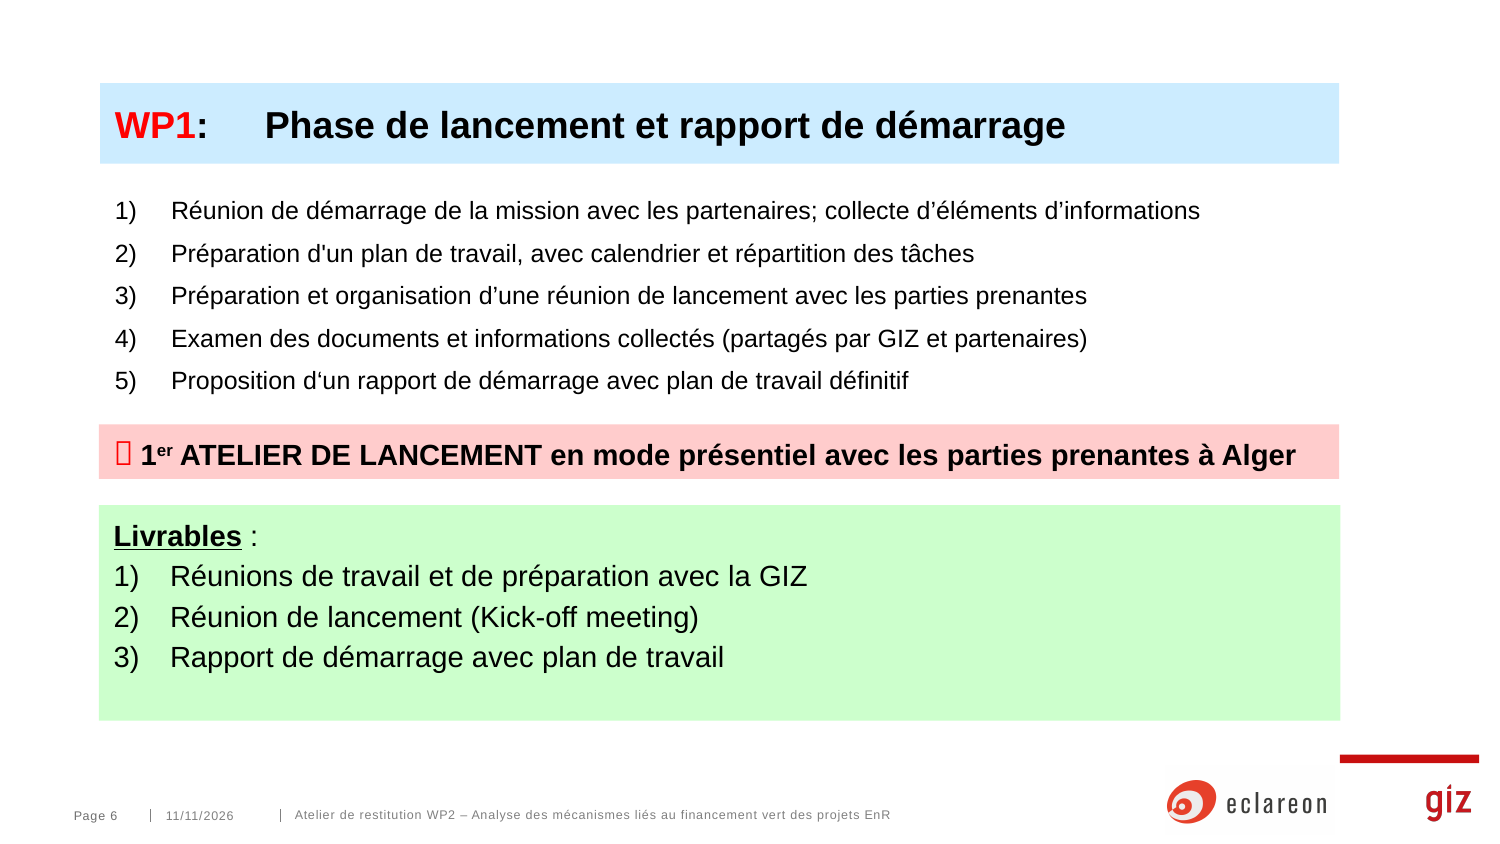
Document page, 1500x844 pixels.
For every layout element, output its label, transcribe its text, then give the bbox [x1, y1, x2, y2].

text_box Livrables : Réunions de travail et de préparation avec la GIZ Réunion de lancement (Kick-off meeting) Rapport de démarrage avec plan de travail [98, 505, 1341, 721]
footer Atelier de restitution WP2 – Analyse des mécanismes liés au financement vert des projets EnR [294, 807, 1253, 823]
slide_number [165, 808, 265, 824]
picture [1165, 765, 1335, 835]
picture [1425, 783, 1477, 823]
slide_number Page 6 [73, 808, 148, 824]
text_box WP1: Phase de lancement et rapport de démarrage [100, 83, 1340, 164]
text_box  1er ATELIER DE LANCEMENT en mode présentiel avec les parties prenantes à Alger [98, 424, 1340, 479]
text_box Réunion de démarrage de la mission avec les partenaires; collecte d’éléments d’informations Préparation d'un plan de travail, avec calendrier et répartition des tâches Préparation et organisation d’une réunion de lancement avec les parties prenantes Examen des documents et informations collectés (partagés par GIZ et partenaires) Proposition d‘un rapport de démarrage avec plan de travail définitif [100, 187, 1341, 402]
